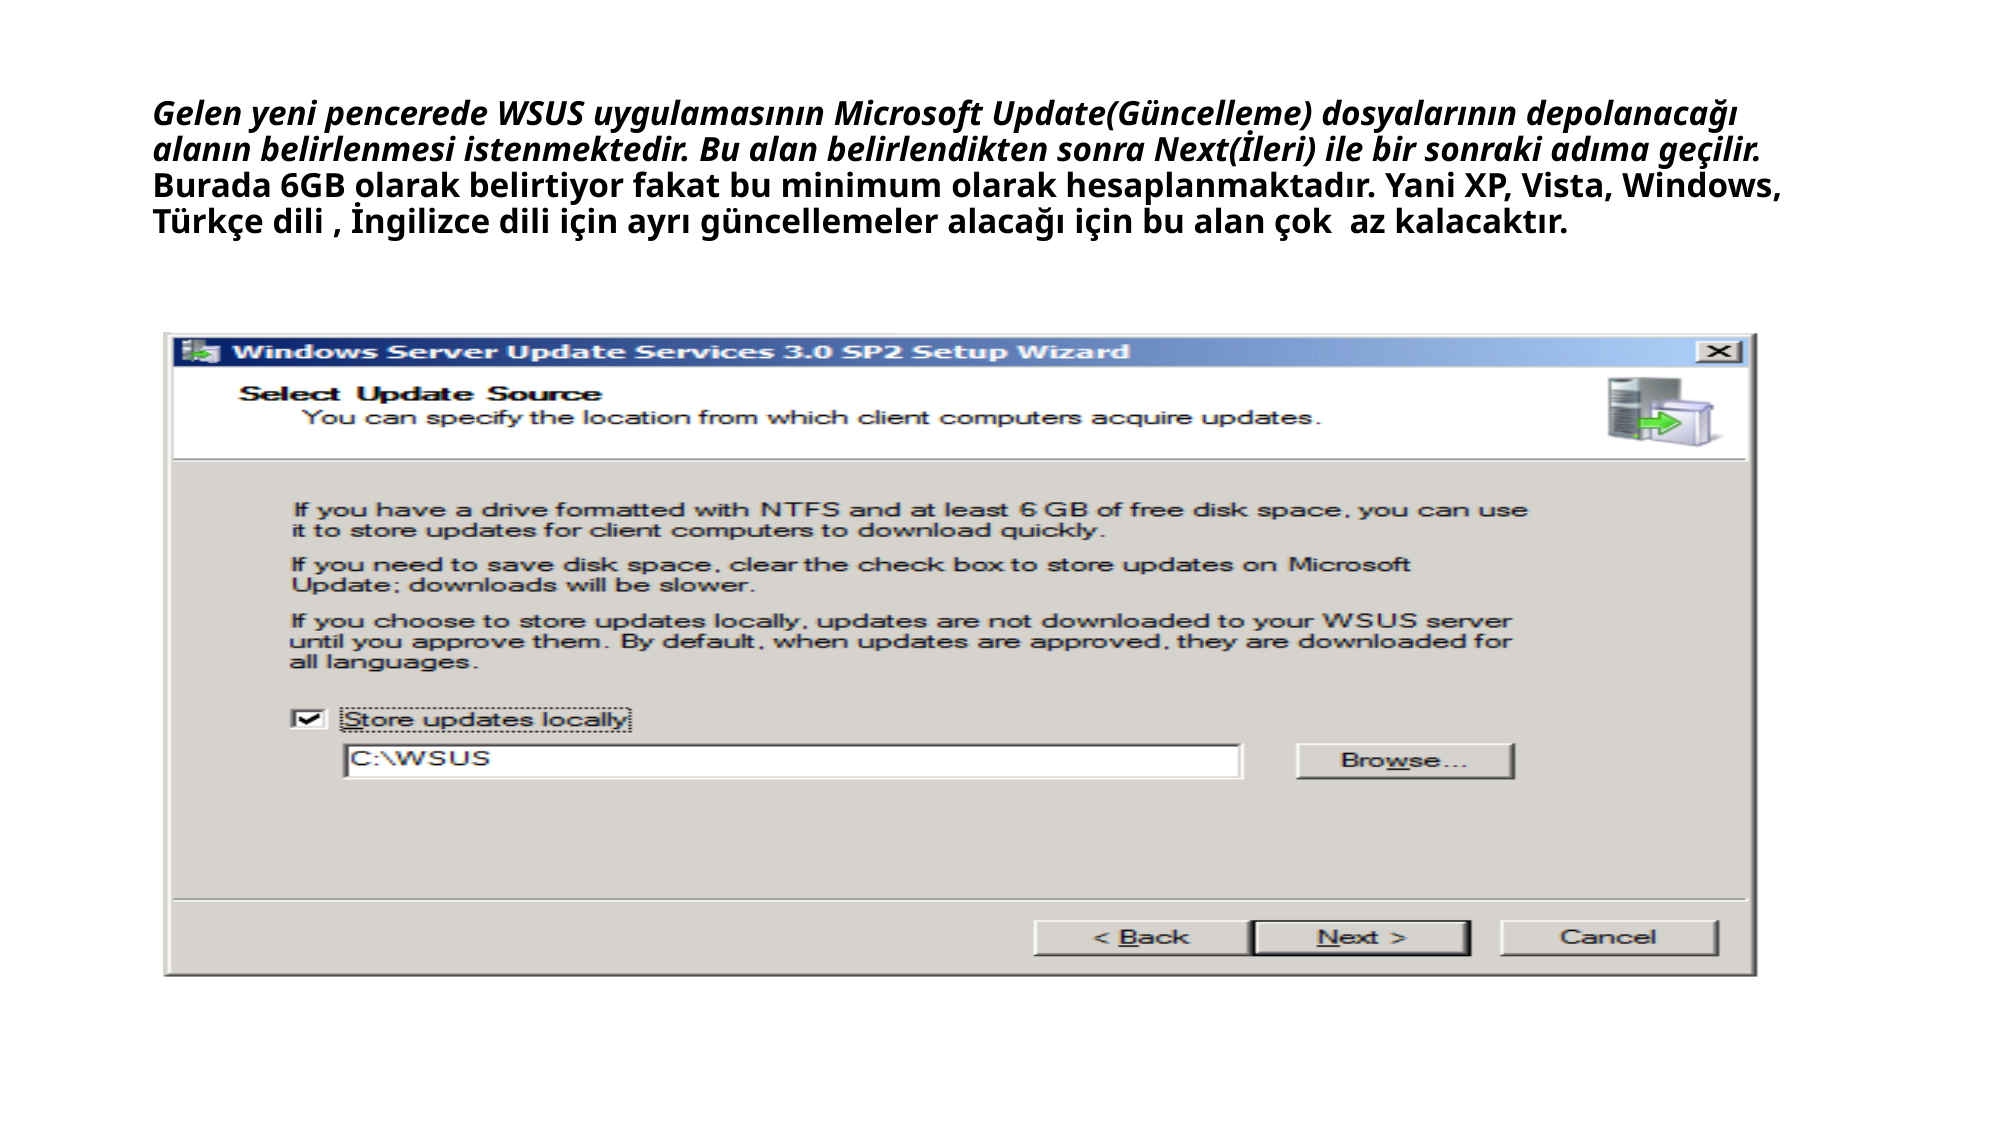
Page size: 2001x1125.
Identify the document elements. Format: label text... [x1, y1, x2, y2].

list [163, 332, 1761, 980]
title Gelen yeni pencerede WSUS uygulamasının Microsoft Update(Güncelleme) dosyalarının depolanacağı alanın belirlenmesi istenmektedir. Bu alan belirlendikten sonra Next(İleri) ile bir sonraki adıma geçilir. Burada 6GB olarak belirtiyor fakat bu minimum olarak hesaplanmaktadır. Yani XP, Vista, Windows, Türkçe dili , İngilizce dili için ayrı güncellemeler alacağı için bu alan çok az kalacaktır. [137, 59, 1863, 278]
